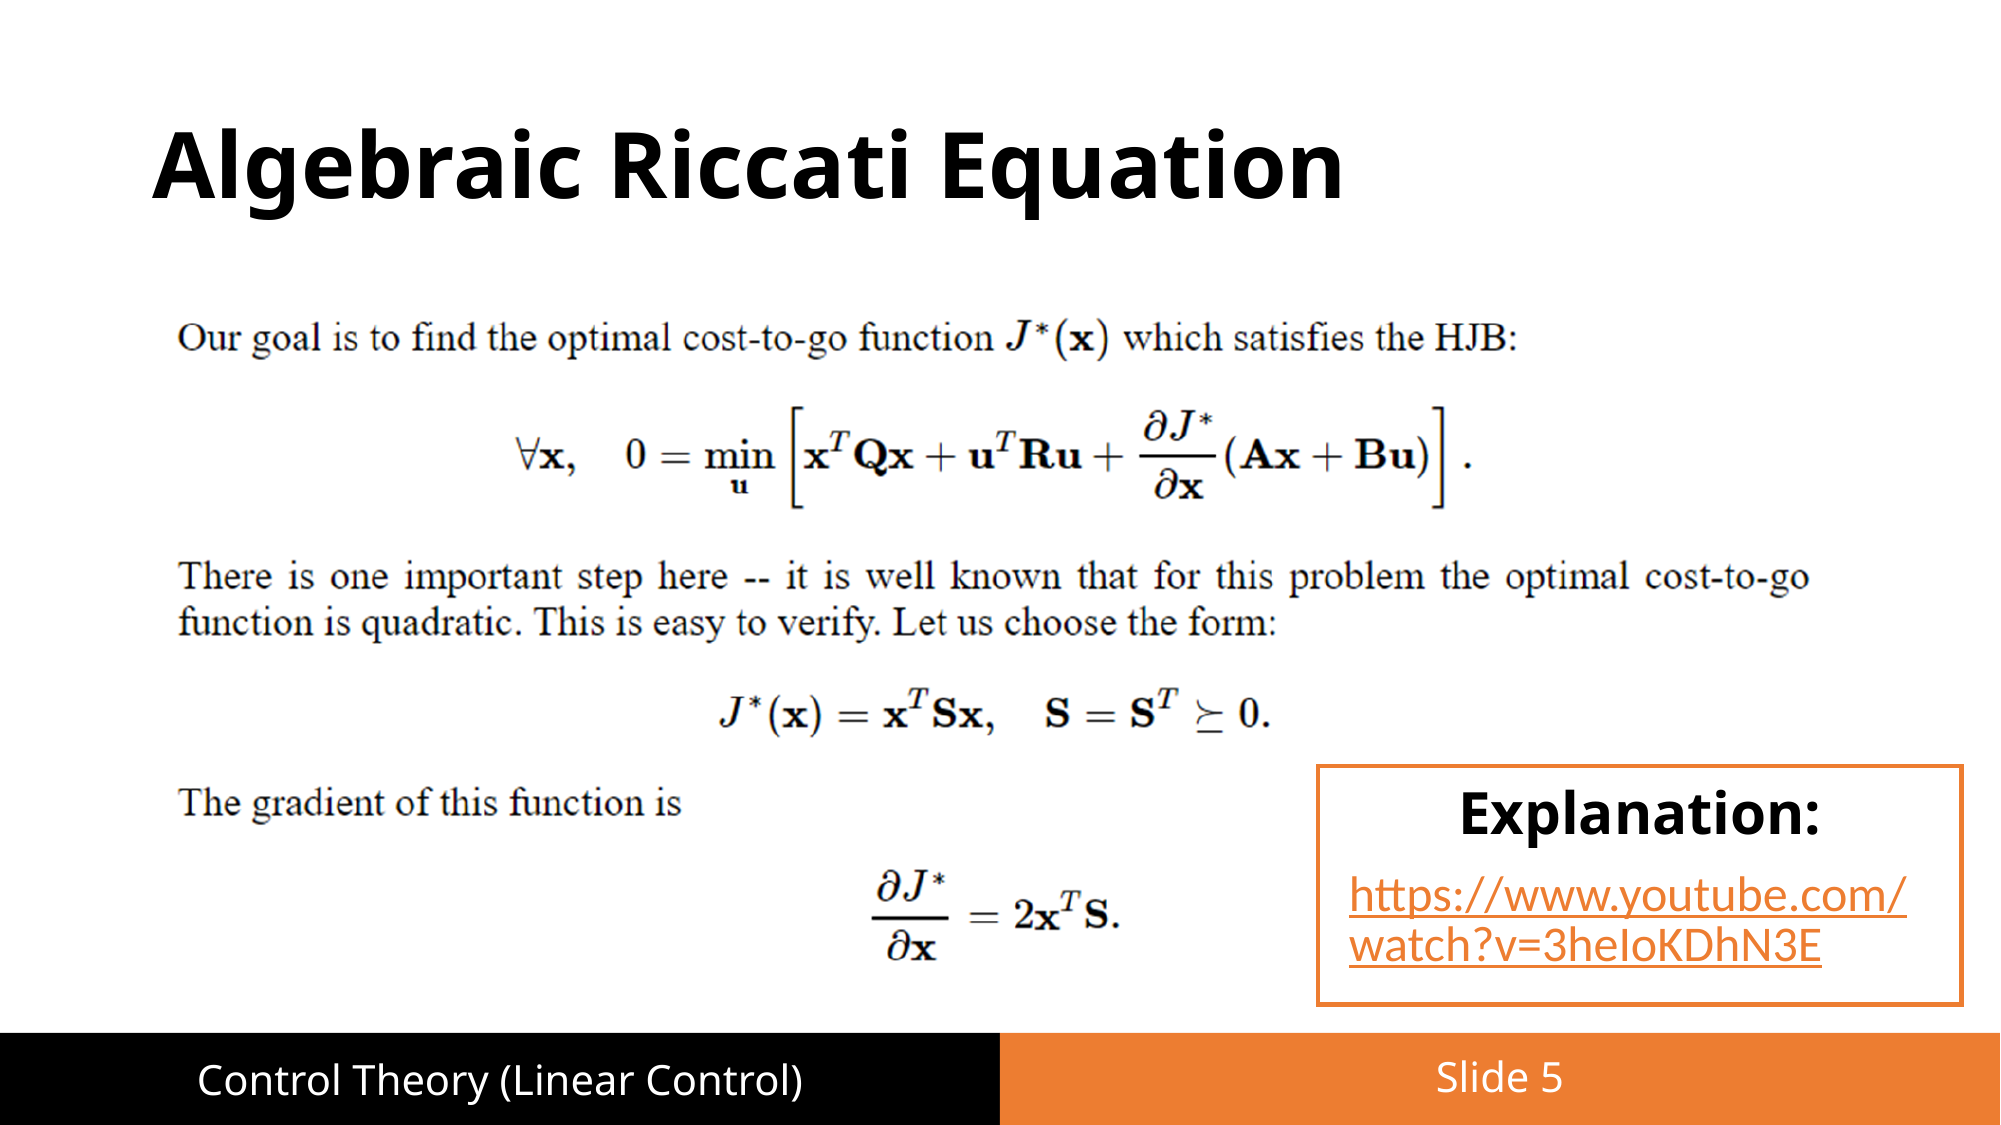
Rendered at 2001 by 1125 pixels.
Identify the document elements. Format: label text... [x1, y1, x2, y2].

title Algebraic Riccati Equation [137, 59, 1900, 278]
text_box [1317, 765, 1962, 1006]
text_box Control Theory (Linear Control) [0, 1032, 999, 1125]
picture [137, 287, 1875, 977]
text_box Slide 5 [999, 1032, 2000, 1125]
